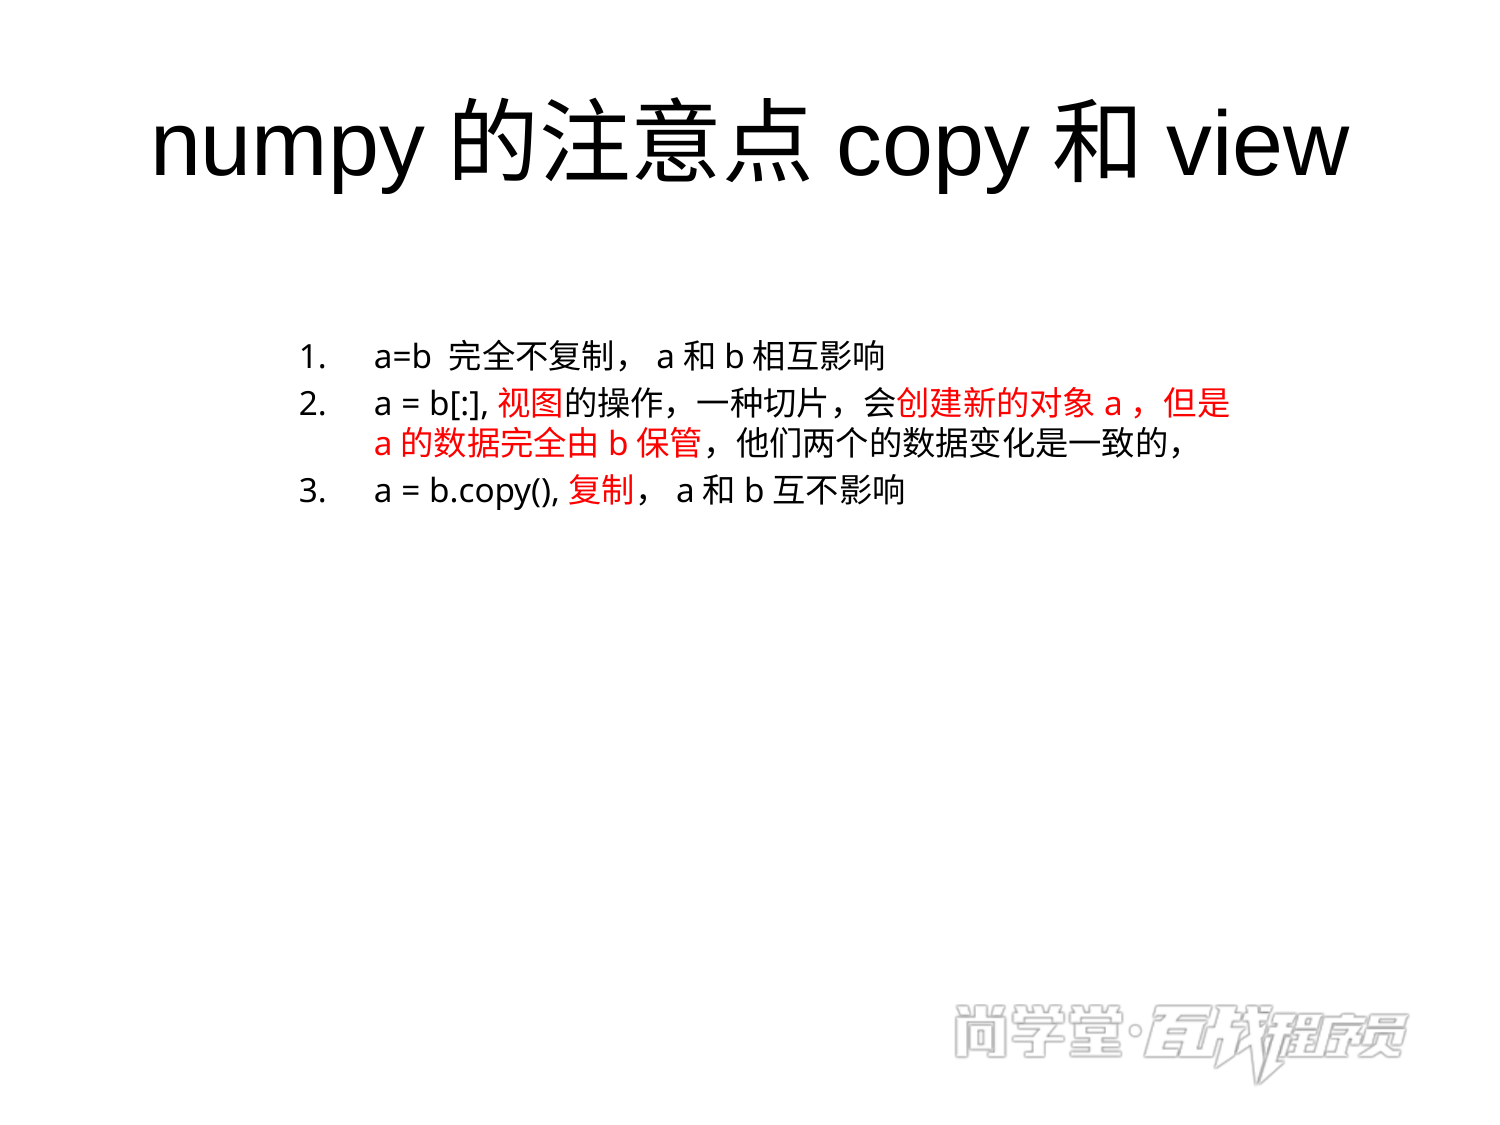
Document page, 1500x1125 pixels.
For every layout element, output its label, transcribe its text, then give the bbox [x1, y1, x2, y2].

picture [954, 1004, 1410, 1088]
title numpy的注意点copy和view [75, 45, 1425, 233]
list a=b 完全不复制，a和b相互影响 a = b[:],视图的操作，一种切片，会创建新的对象a，但是a的数据完全由b保管，他们两个的数据变化是一致的， a = b.copy(),复制，a和b互不影响 [283, 328, 1263, 717]
